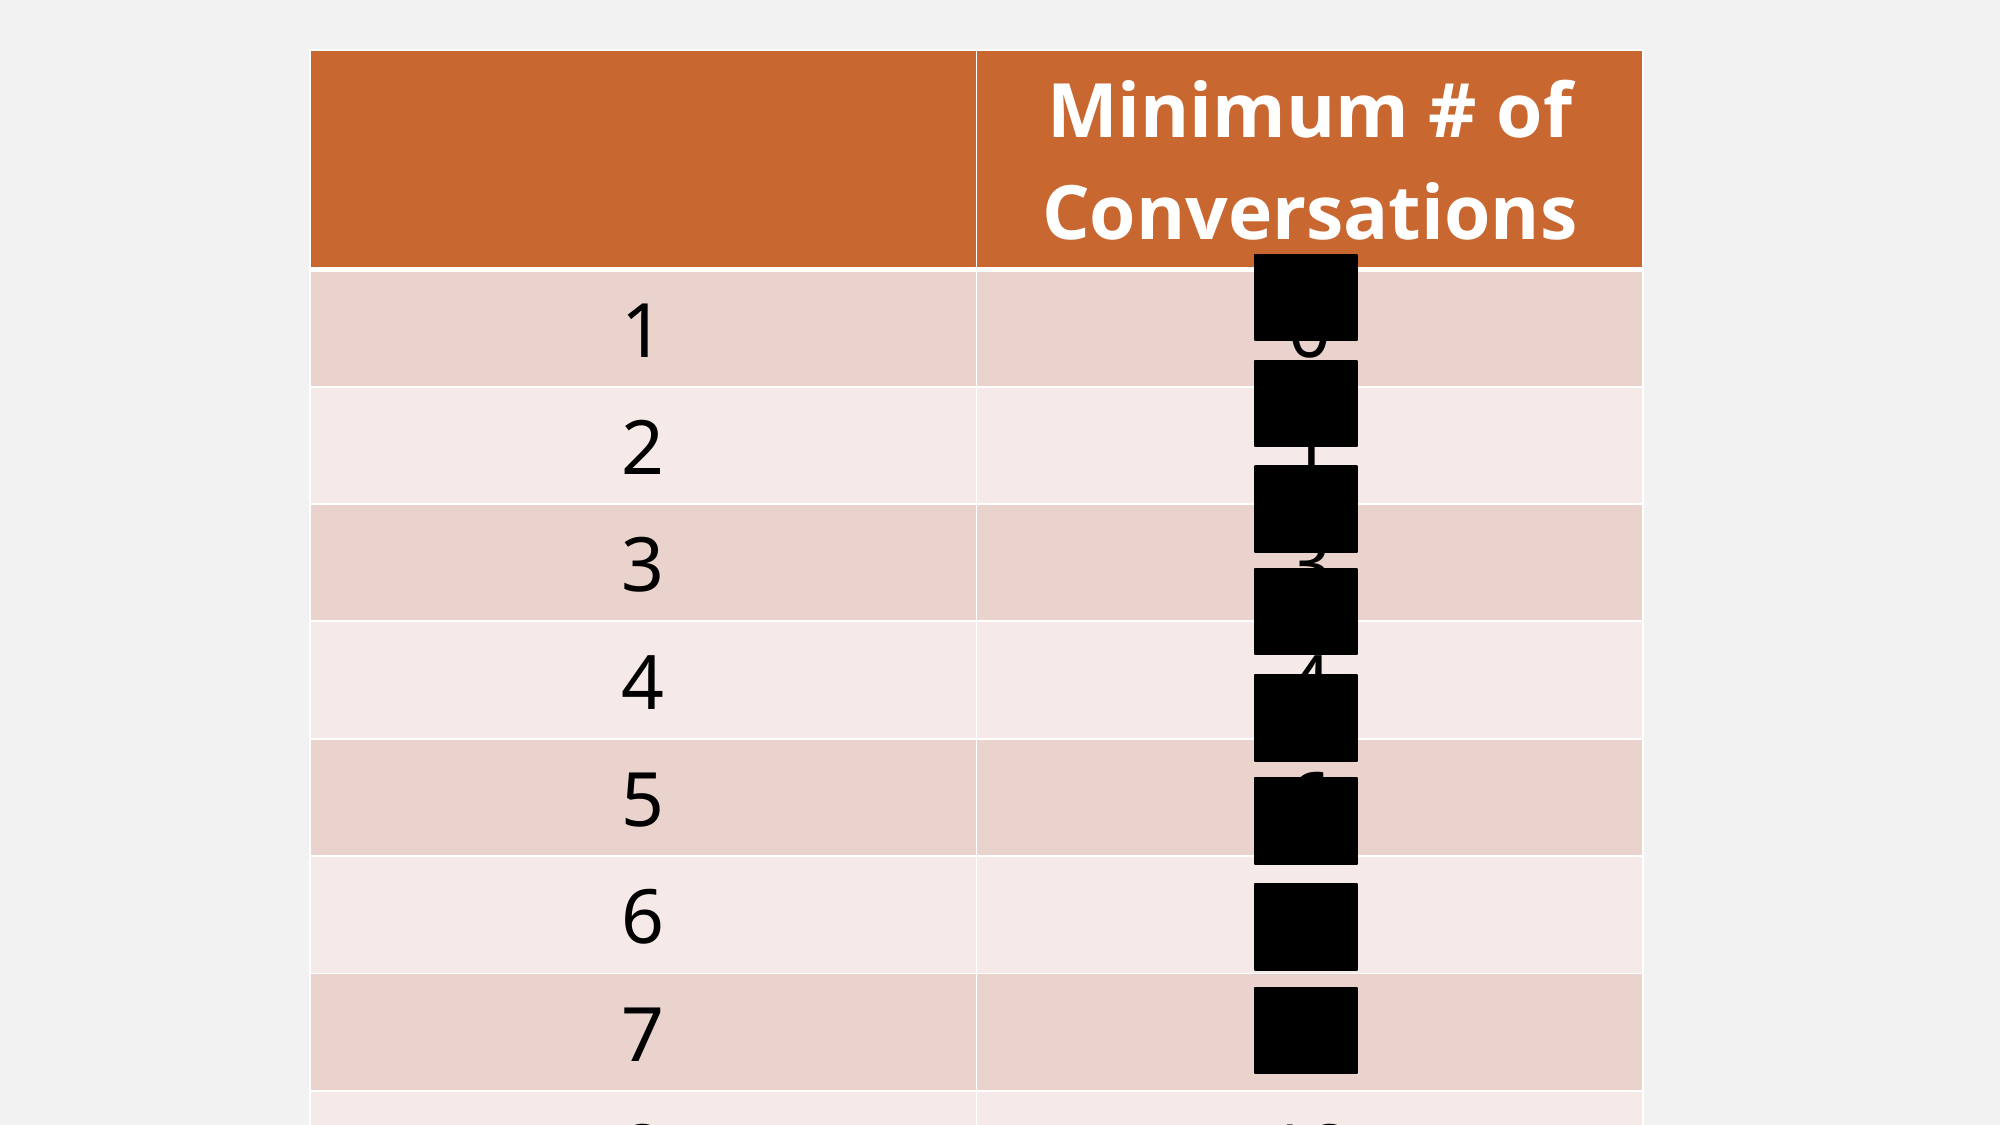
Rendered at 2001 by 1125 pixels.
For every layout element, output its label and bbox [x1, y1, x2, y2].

text_box [1254, 254, 1358, 341]
text_box [1254, 987, 1358, 1074]
text_box [1254, 883, 1358, 971]
text_box [1254, 674, 1358, 762]
text_box [1254, 465, 1358, 553]
text_box [1254, 568, 1358, 655]
text_box [1254, 360, 1358, 447]
text_box [1254, 777, 1358, 865]
